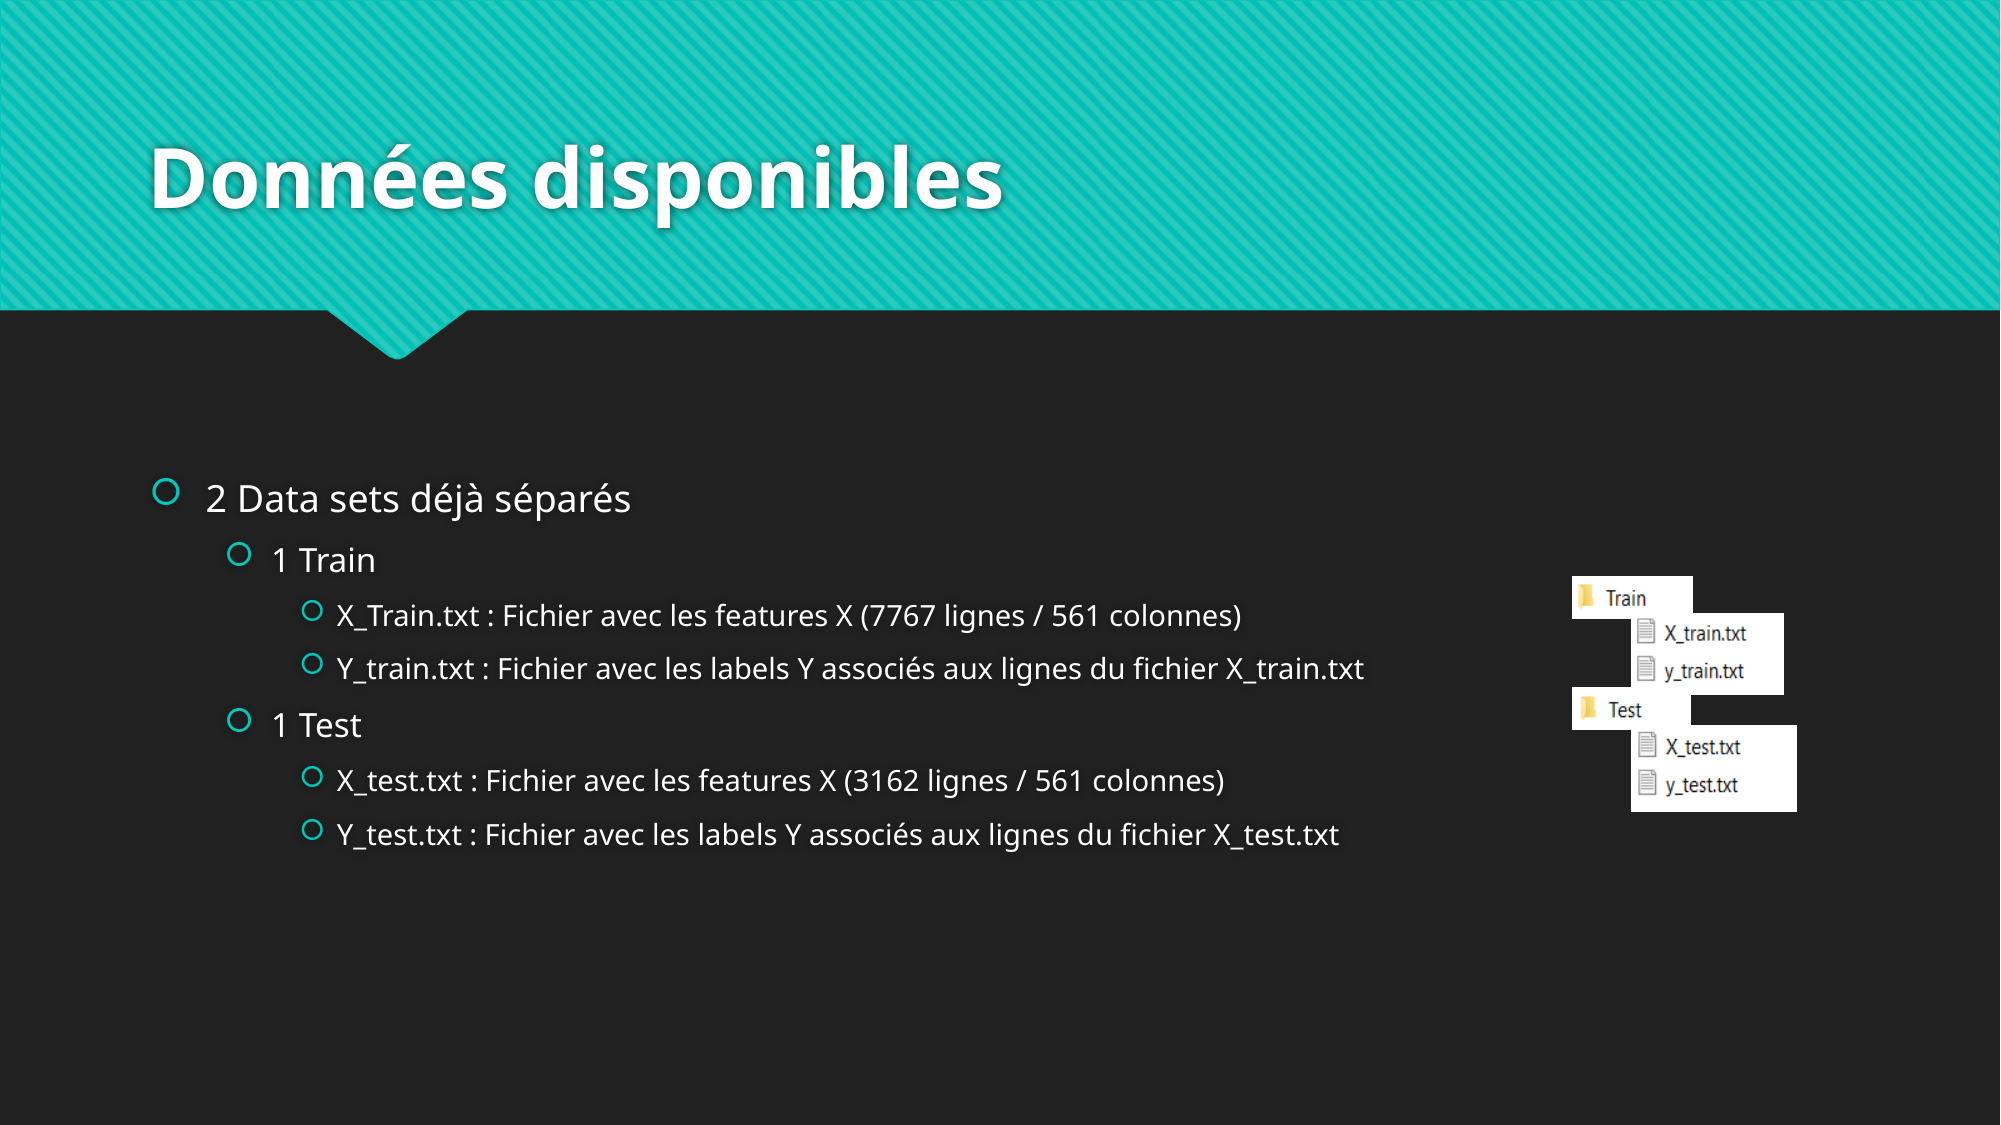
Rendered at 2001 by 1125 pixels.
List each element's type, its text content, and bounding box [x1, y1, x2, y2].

list 2 Data sets déjà séparés 1 Train X_Train.txt : Fichier avec les features X (7767 lignes / 561 colonnes) Y_train.txt : Fichier avec les labels Y associés aux lignes du fichier X_train.txt 1 Test X_test.txt : Fichier avec les features X (3162 lignes / 561 colonnes) Y_test.txt : Fichier avec les labels Y associés aux lignes du fichier X_test.txt [134, 364, 1866, 962]
picture [1572, 576, 1797, 812]
title Données disponibles [132, 73, 1868, 233]
